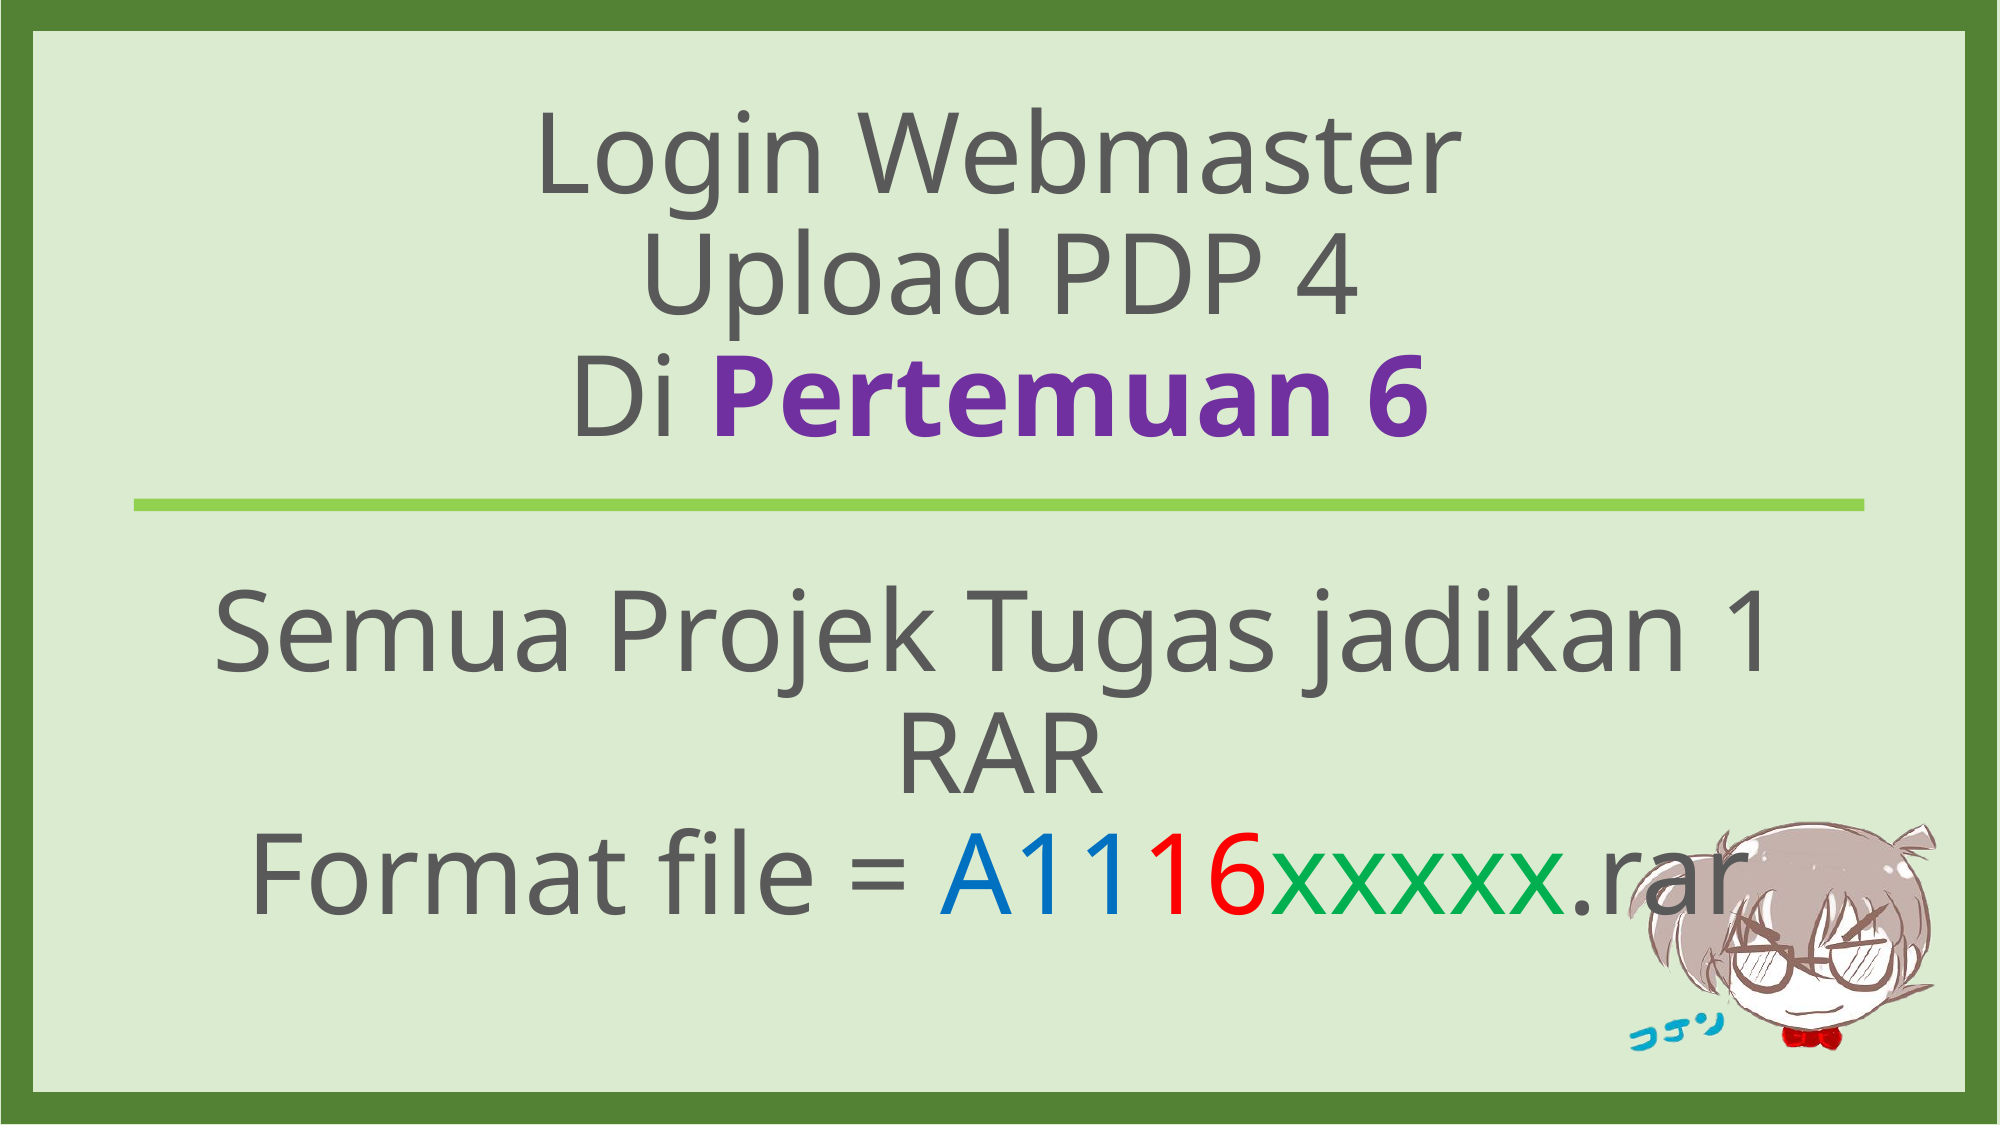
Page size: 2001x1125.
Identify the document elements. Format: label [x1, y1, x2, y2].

text_box [16, 15, 1982, 1109]
picture [1616, 807, 1950, 1062]
